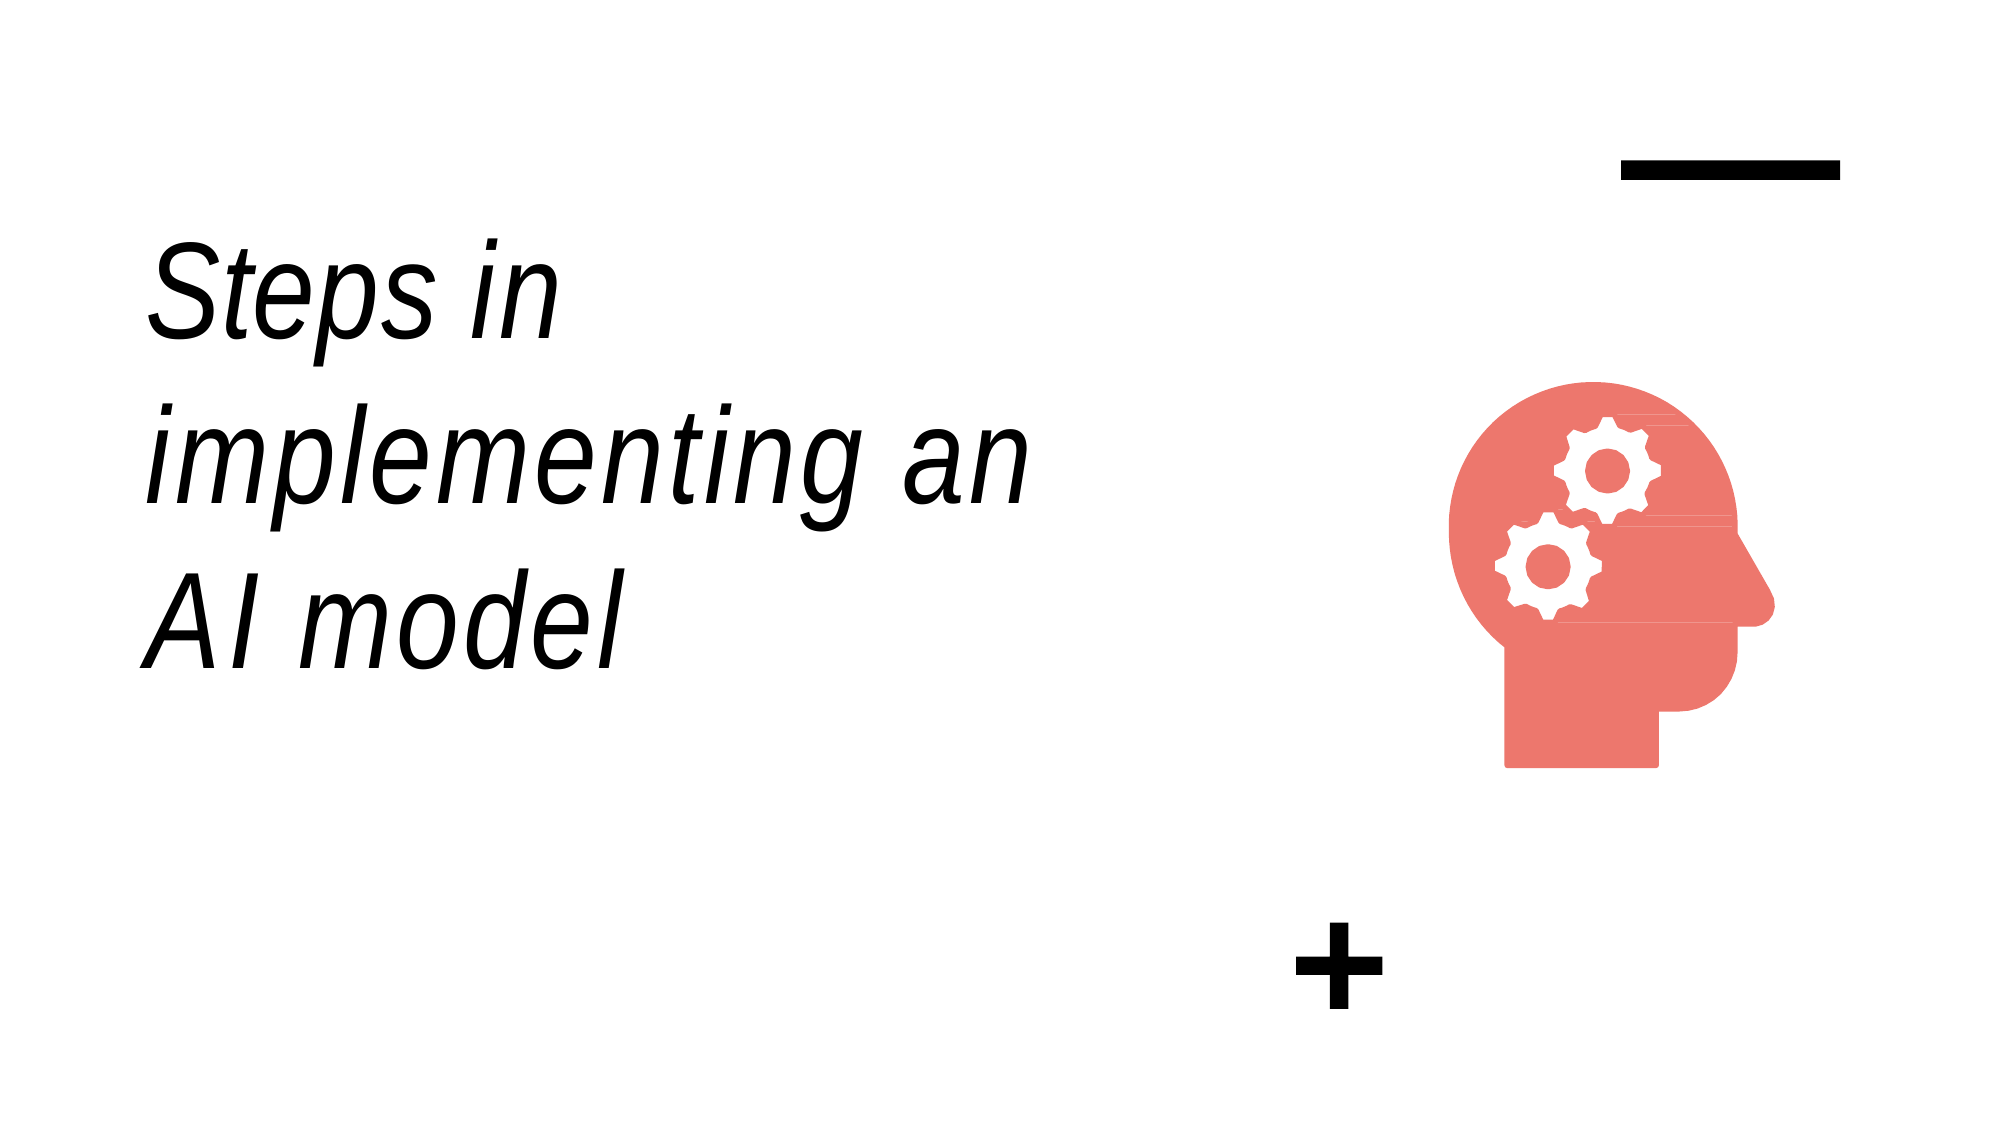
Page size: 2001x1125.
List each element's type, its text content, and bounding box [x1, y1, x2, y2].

title Steps in implementing an AI model [143, 199, 1088, 697]
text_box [1448, 381, 1776, 769]
text_box [1296, 922, 1383, 1009]
text_box [1621, 160, 1841, 180]
